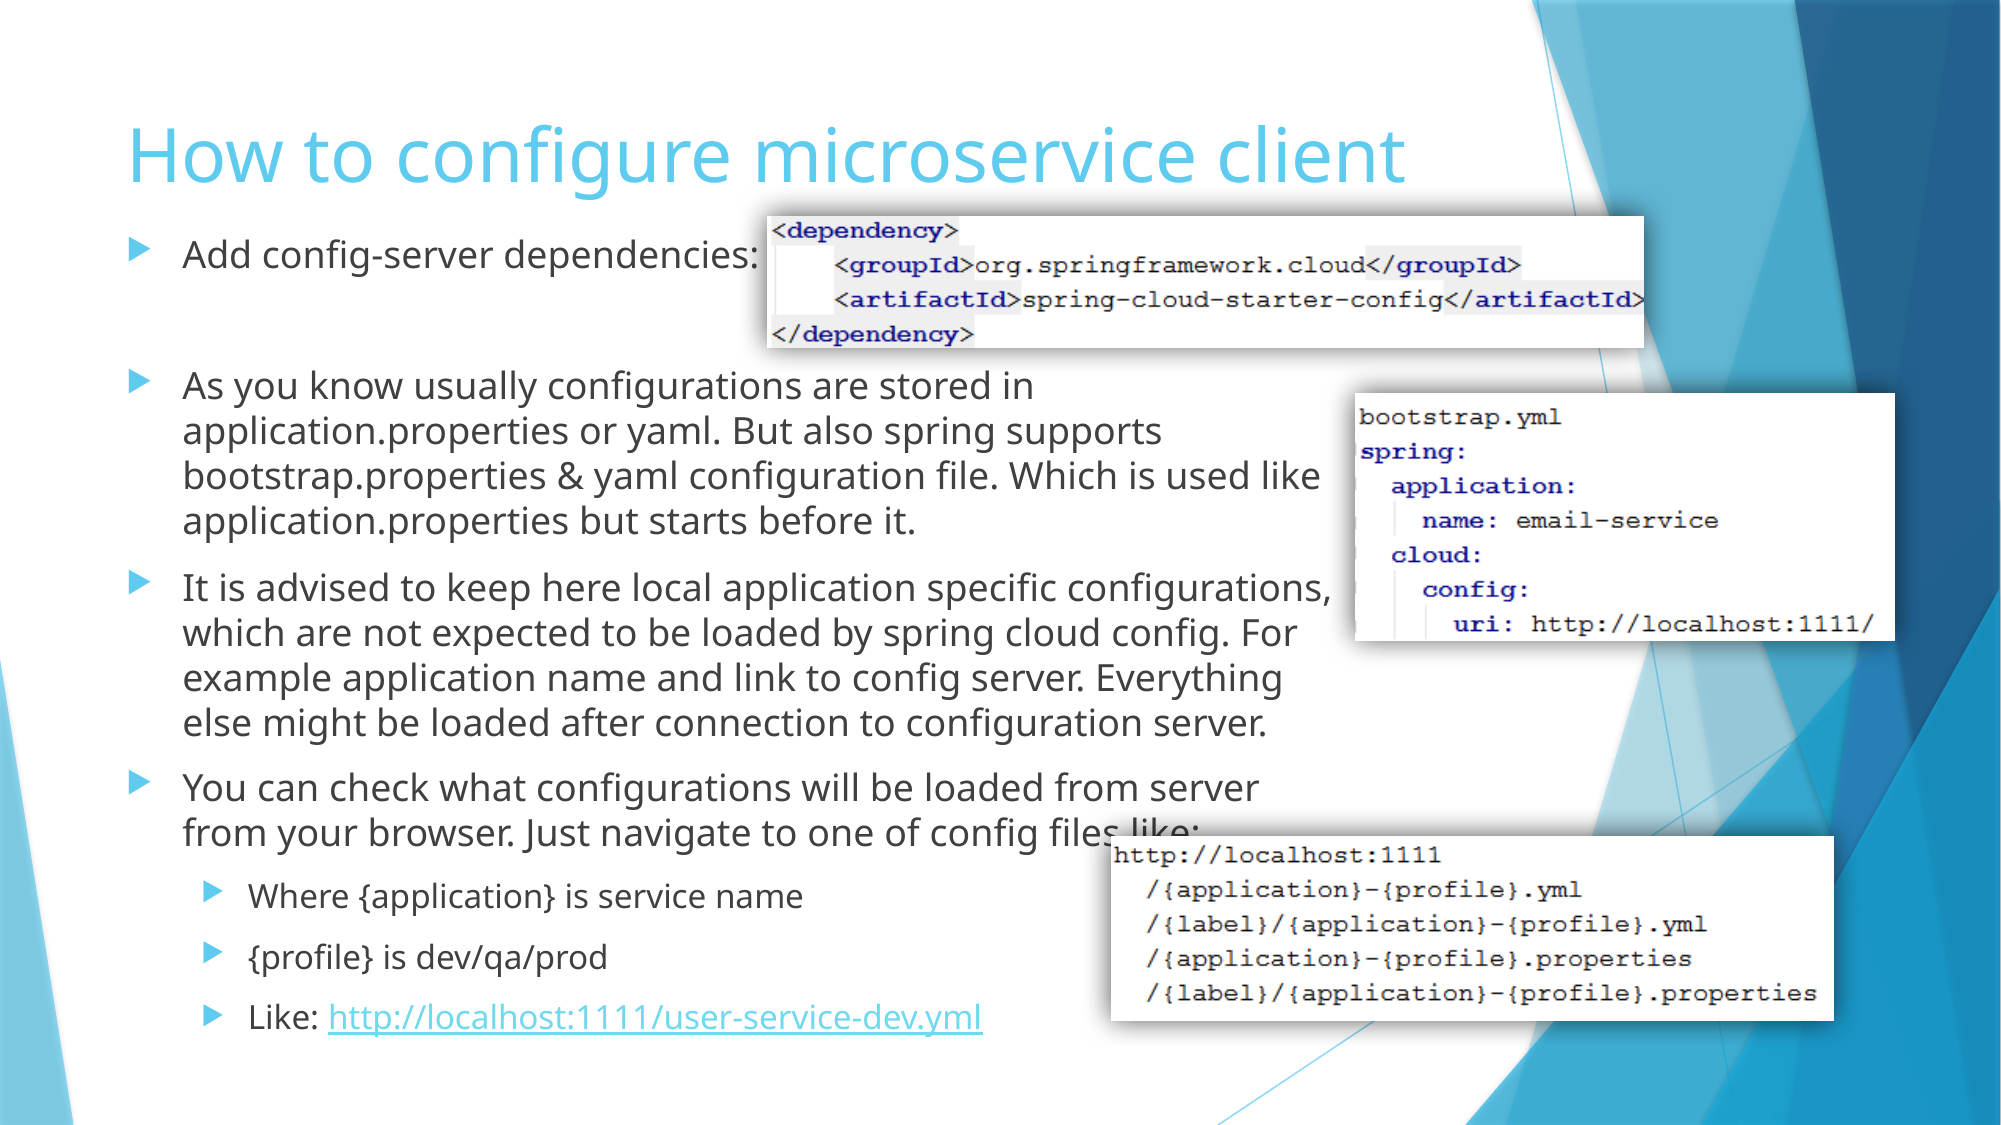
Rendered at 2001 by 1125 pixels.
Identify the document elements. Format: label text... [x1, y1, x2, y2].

picture [766, 215, 1645, 348]
picture [1110, 836, 1834, 1022]
title How to configure microservice client [111, 99, 1522, 223]
picture [1355, 392, 1896, 641]
list Add config-server dependencies: As you know usually configurations are stored in application.properties or yaml. But also spring supports bootstrap.properties & yaml configuration file. Which is used like application.properties but starts before it. It is advised to keep here local application specific configurations, which are not expected to be loaded by spring cloud config. For example application name and link to config server. Everything else might be loaded after connection to configuration server. You can check what configurations will be loaded from server from your browser. Just navigate to one of config files like: Where {application} is service name {profile} is dev/qa/prod Like: http://localhost:1111/user-service-dev.yml [111, 223, 1356, 1125]
